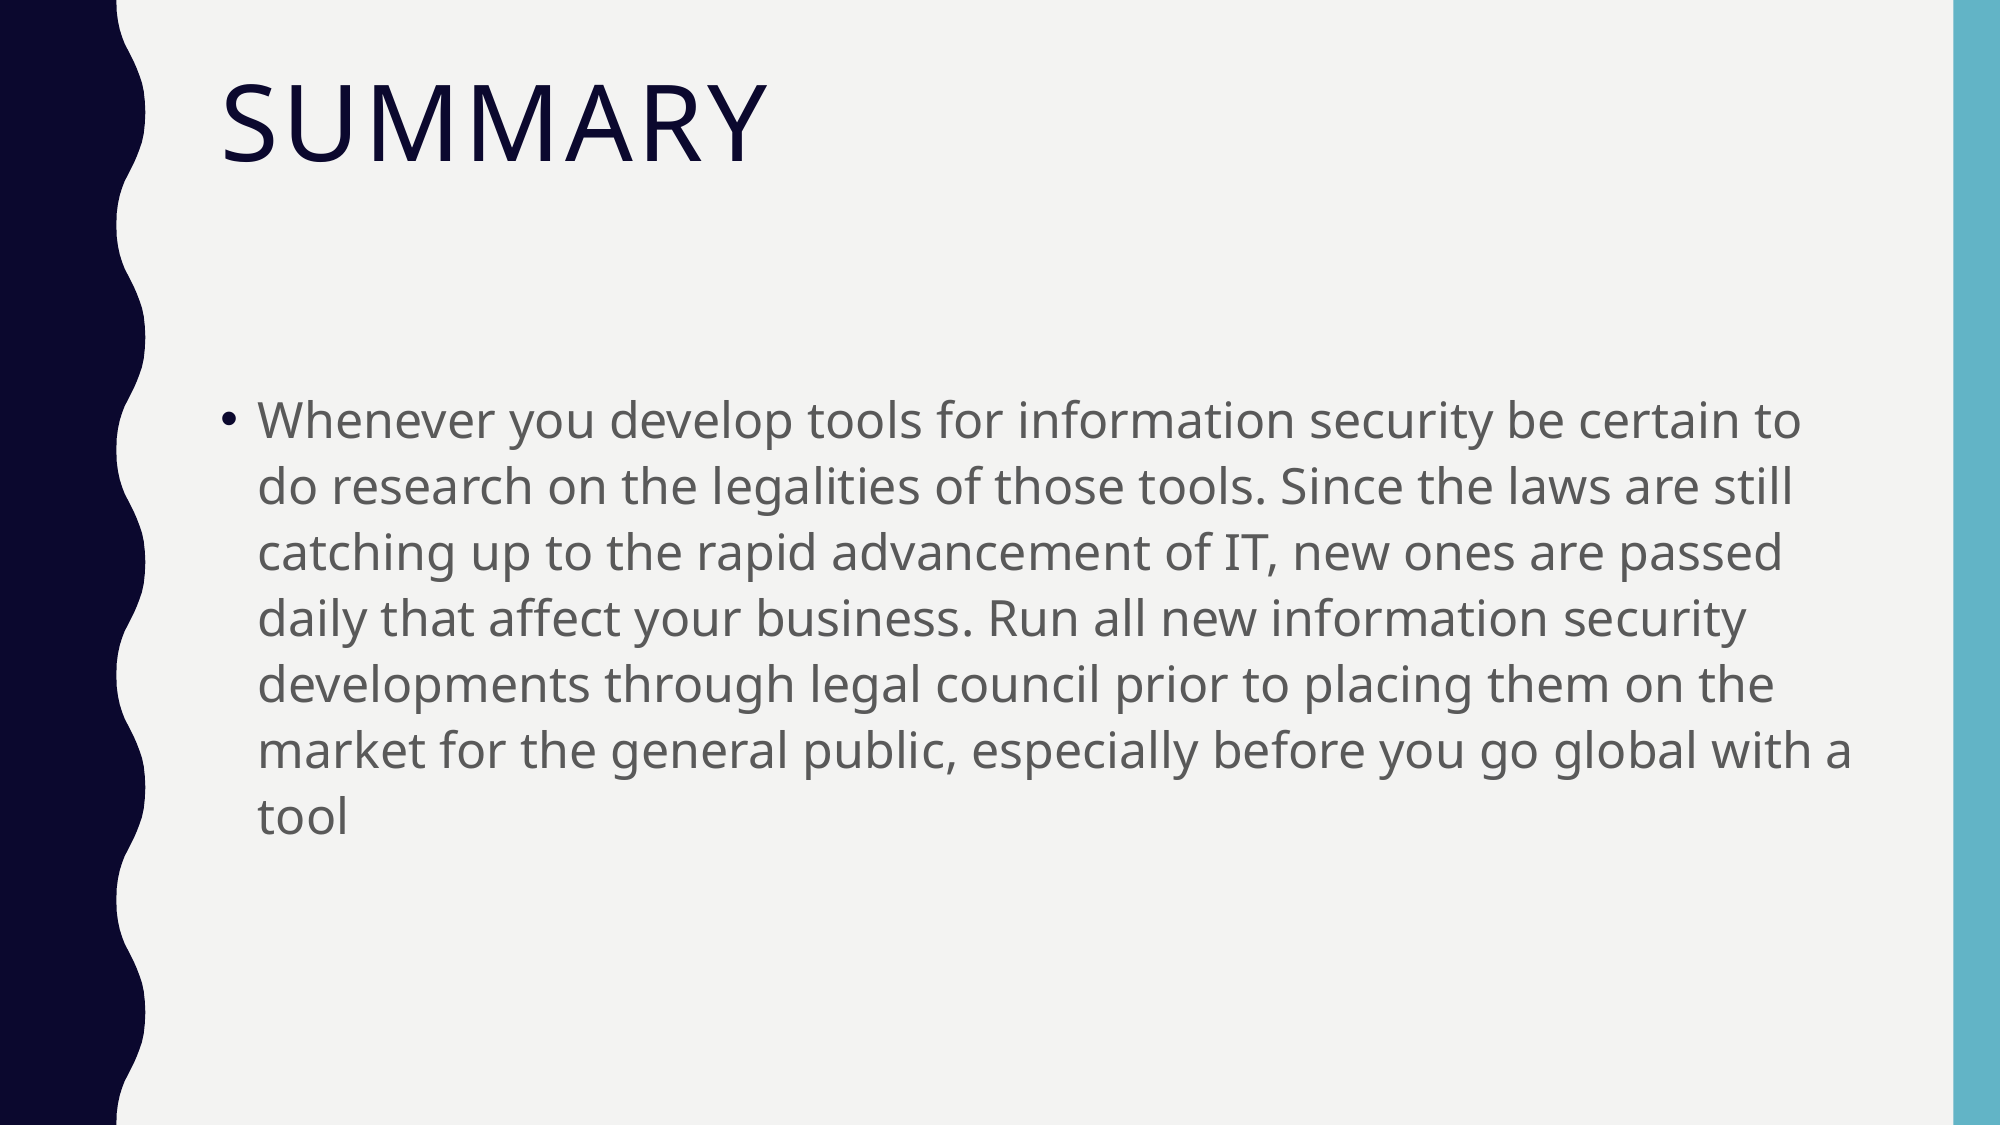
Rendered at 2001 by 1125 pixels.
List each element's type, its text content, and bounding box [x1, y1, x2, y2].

list Whenever you develop tools for information security be certain to do research on the legalities of those tools. Since the laws are still catching up to the rapid advancement of IT, new ones are passed daily that affect your business. Run all new information security developments through legal council prior to placing them on the market for the general public, especially before you go global with a tool [205, 375, 1875, 965]
title SUMMARY [205, 62, 1875, 308]
